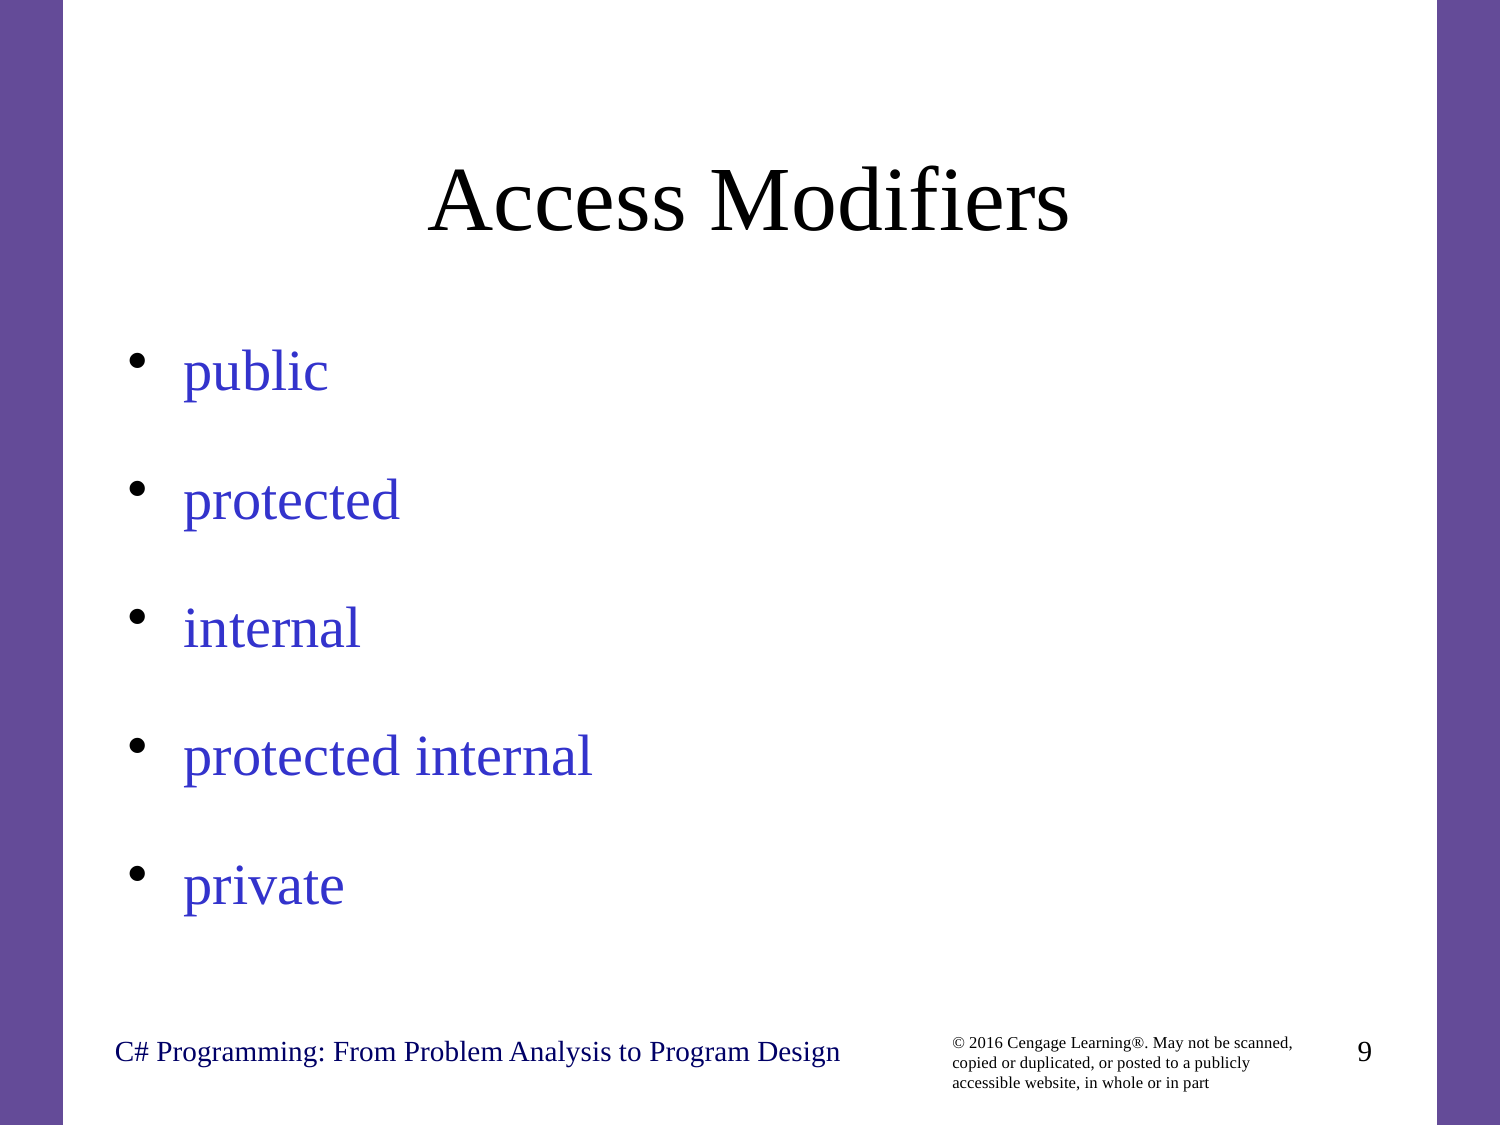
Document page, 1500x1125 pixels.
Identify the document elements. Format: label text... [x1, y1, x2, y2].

picture [1437, 0, 1500, 1125]
footer C# Programming: From Problem Analysis to Program Design [99, 1024, 988, 1101]
slide_number 9 [1074, 1024, 1388, 1101]
picture [0, 0, 63, 1125]
list public protected internal protected internal private [112, 324, 1388, 1000]
title Access Modifiers [112, 99, 1388, 288]
